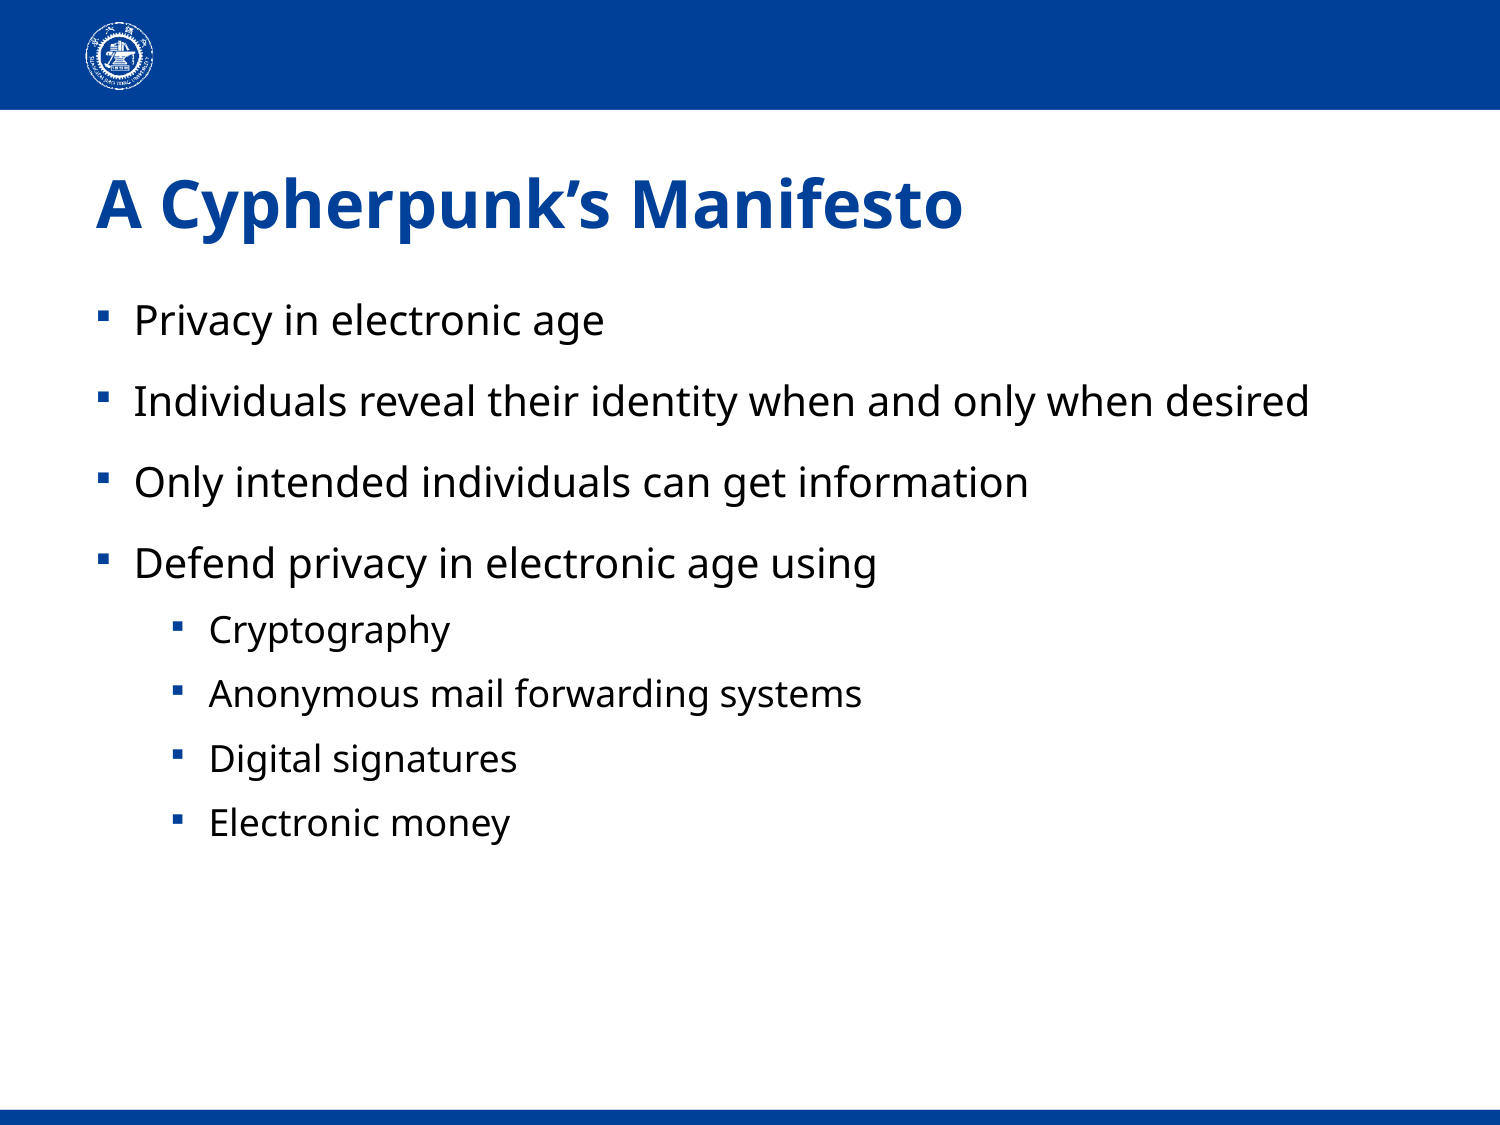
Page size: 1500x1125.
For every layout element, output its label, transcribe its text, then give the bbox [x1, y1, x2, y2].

title A Cypherpunk’s Manifesto [81, 159, 1455, 254]
list Privacy in electronic age Individuals reveal their identity when and only when desired Only intended individuals can get information Defend privacy in electronic age using Cryptography Anonymous mail forwarding systems Digital signatures Electronic money [81, 276, 1455, 1084]
picture [81, 17, 157, 93]
